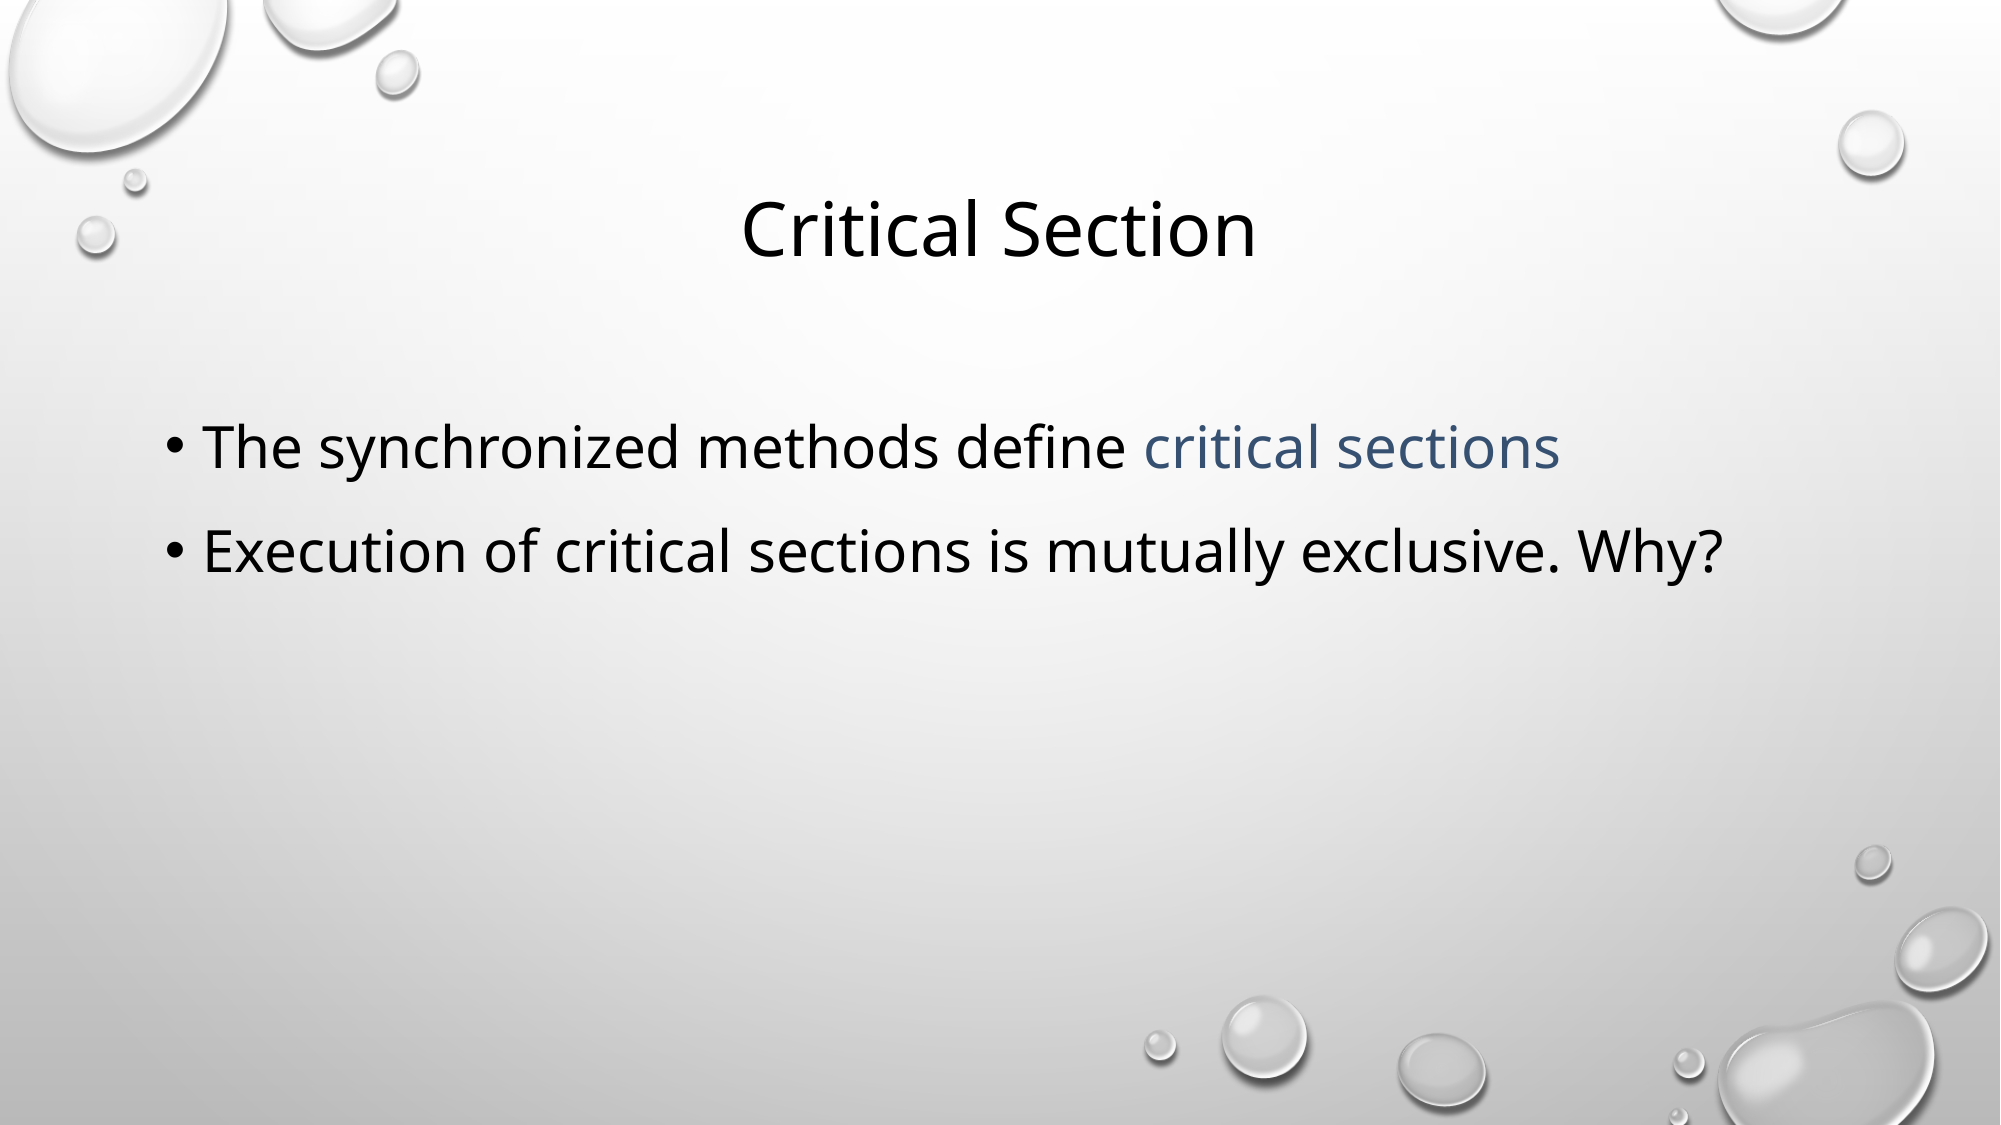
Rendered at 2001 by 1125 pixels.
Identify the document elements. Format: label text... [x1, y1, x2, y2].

list The synchronized methods define critical sections Execution of critical sections is mutually exclusive. Why? [149, 388, 1850, 950]
picture [0, 0, 2000, 1125]
title Critical Section [149, 101, 1851, 364]
